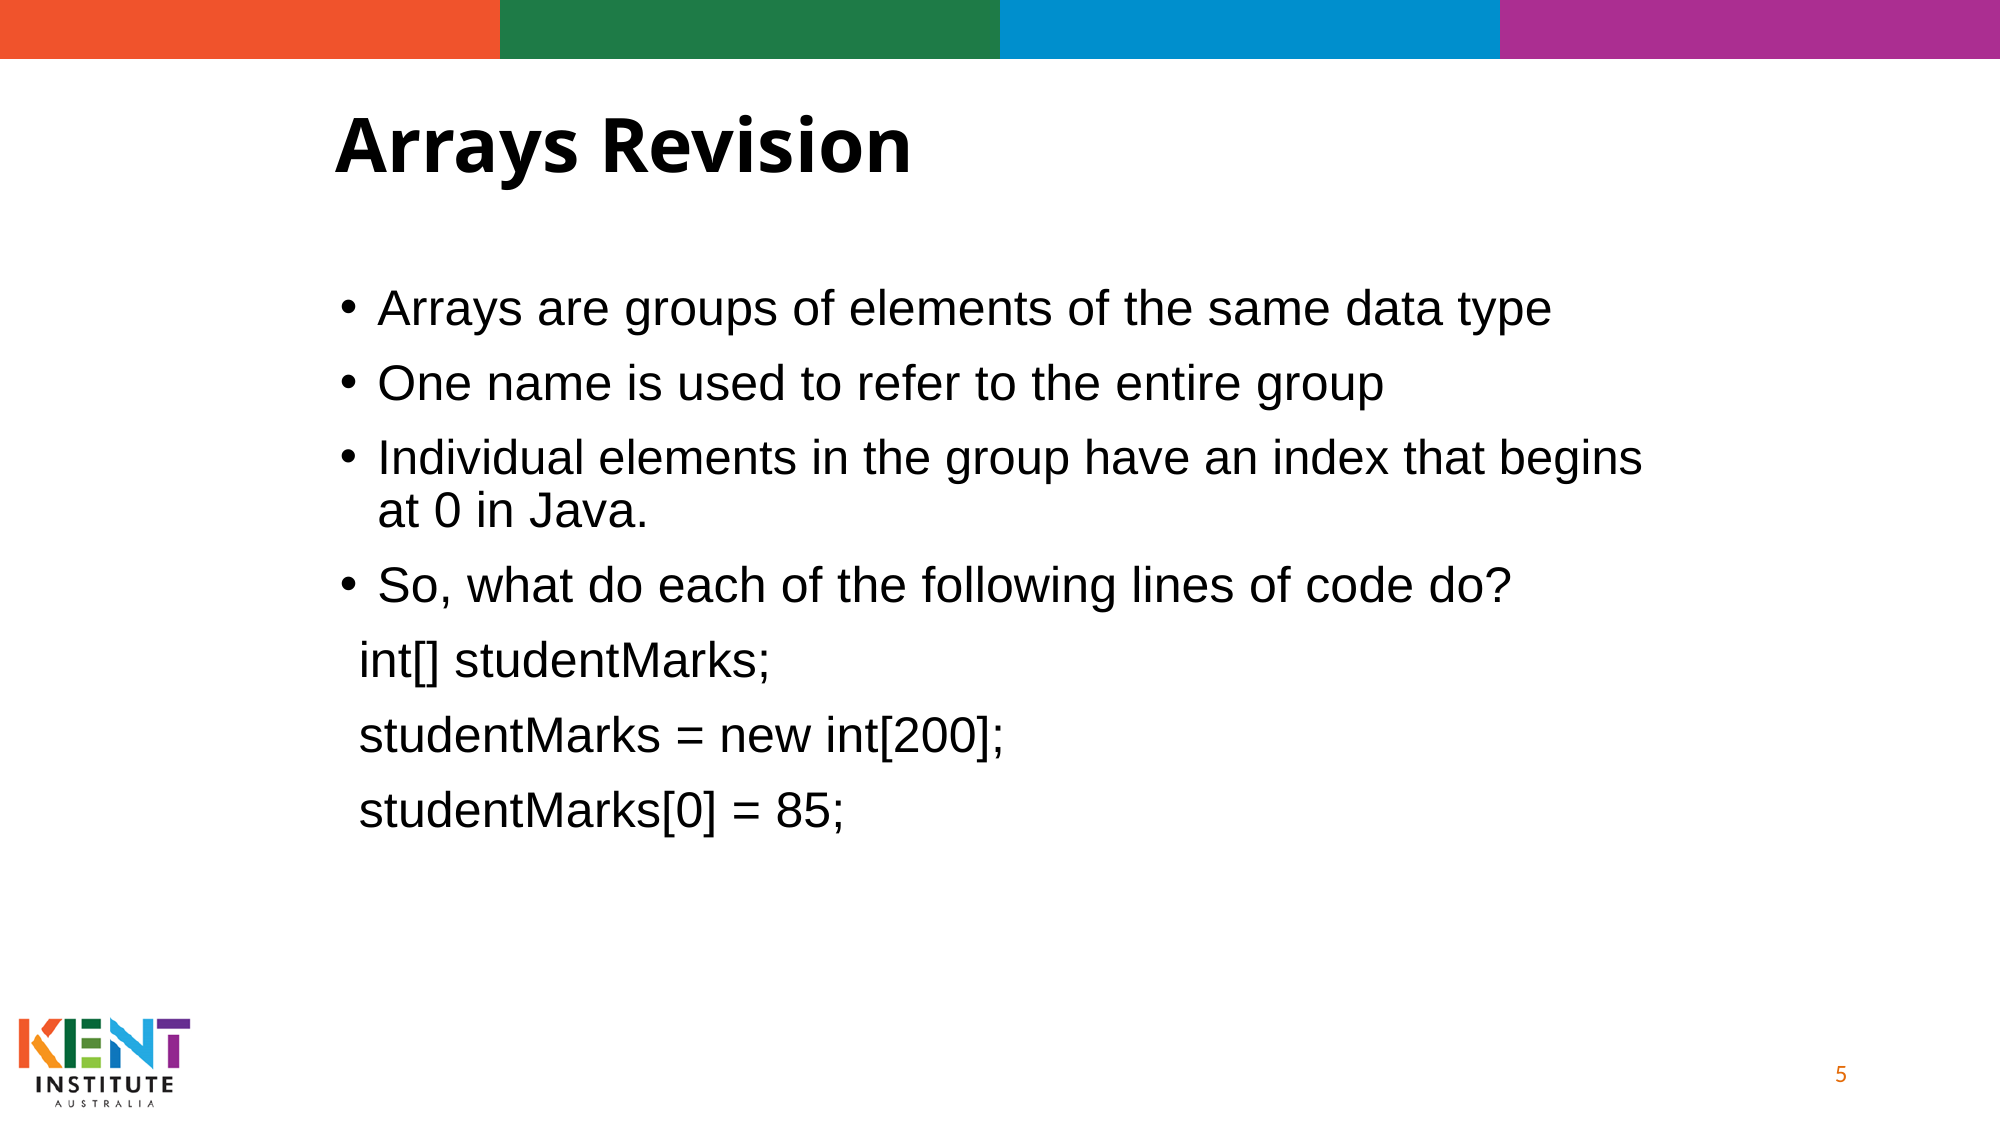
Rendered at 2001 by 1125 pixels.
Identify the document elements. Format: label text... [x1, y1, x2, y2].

title Arrays Revision [319, 99, 1670, 288]
picture [0, 1000, 208, 1125]
slide_number 5 [1412, 1042, 1863, 1103]
list Arrays are groups of elements of the same data type One name is used to refer to the entire group Individual elements in the group have an index that begins at 0 in Java. So, what do each of the following lines of code do? int[] studentMarks; studentMarks = new int[200]; studentMarks[0] = 85; [324, 275, 1675, 1005]
